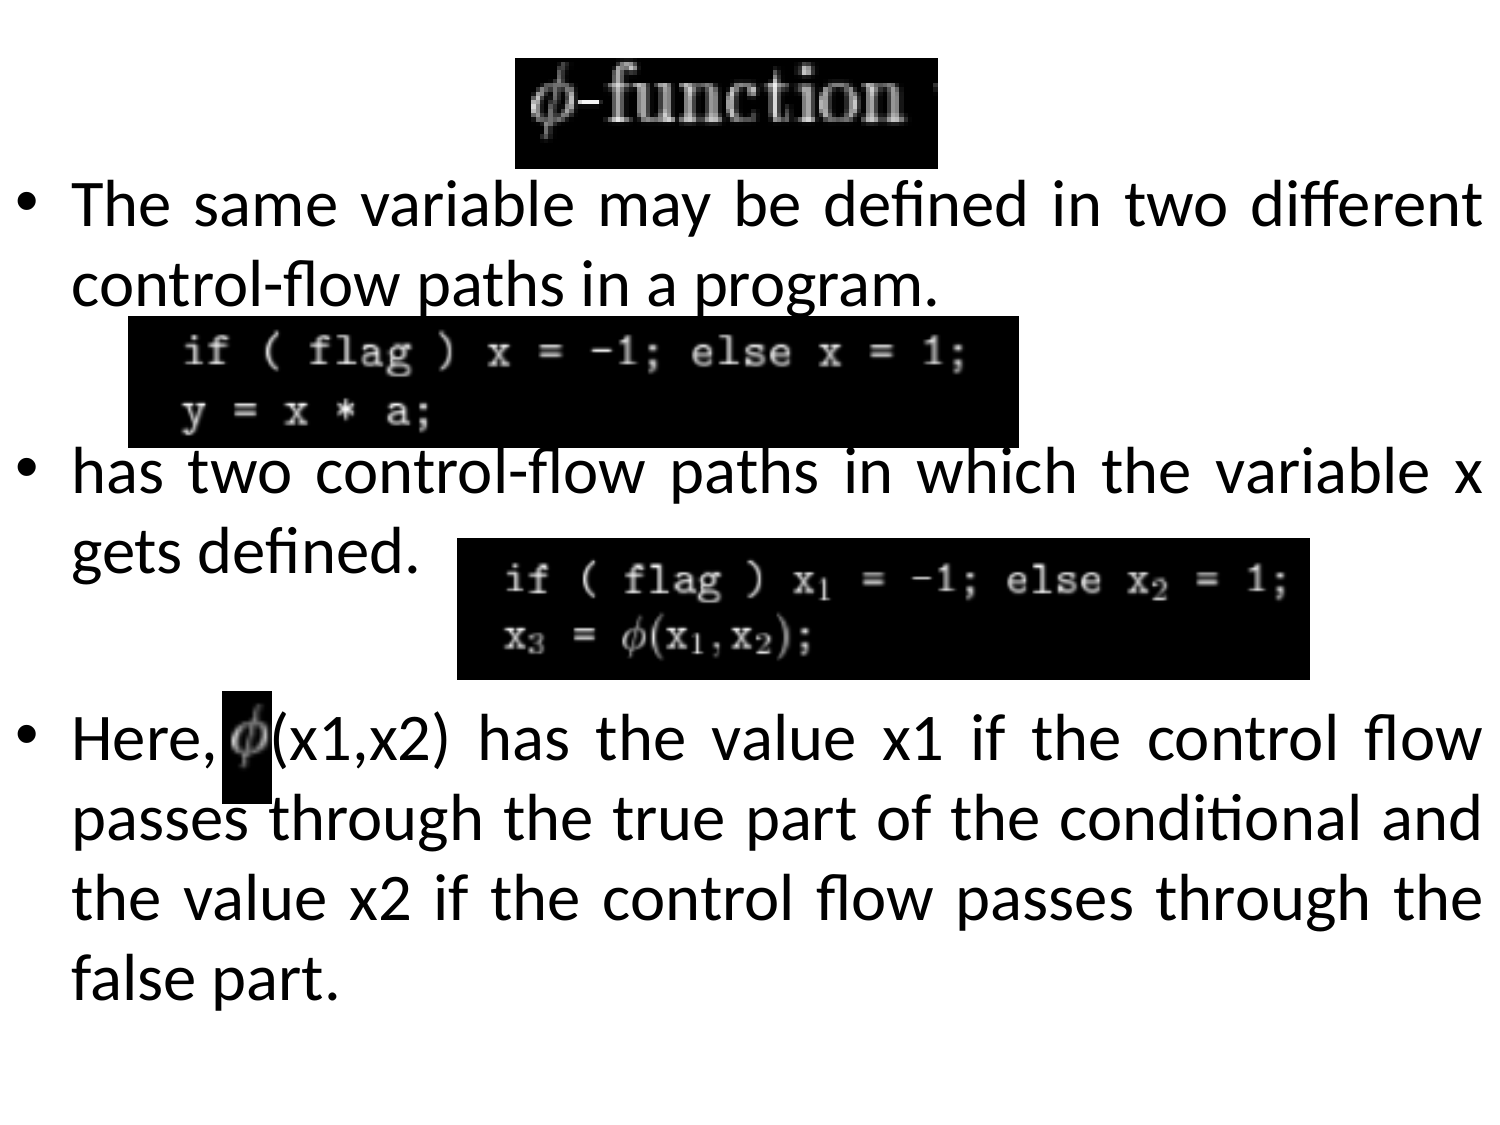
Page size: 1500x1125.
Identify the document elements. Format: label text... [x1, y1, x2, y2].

picture [456, 538, 1311, 680]
picture [222, 691, 273, 805]
list The same variable may be defined in two different control-flow paths in a program. has two control-flow paths in which the variable x gets defined. Here, (x1,x2) has the value x1 if the control flow passes through the true part of the conditional and the value x2 if the control flow passes through the false part. [0, 152, 1500, 1079]
picture [515, 58, 938, 169]
picture [128, 316, 1019, 448]
